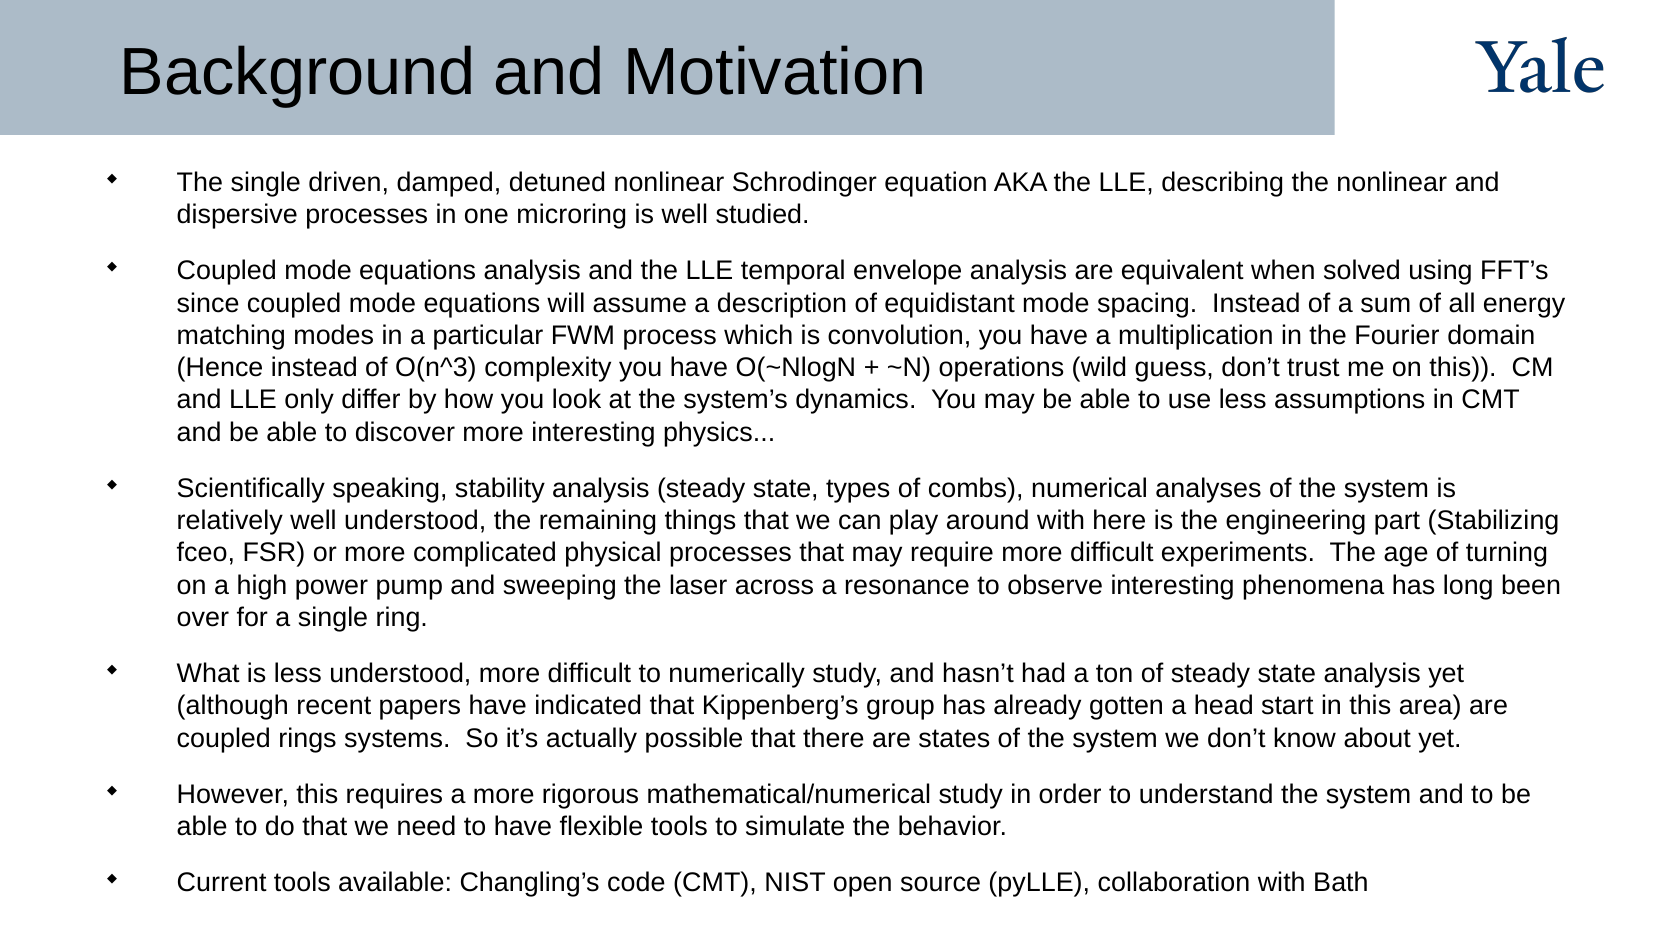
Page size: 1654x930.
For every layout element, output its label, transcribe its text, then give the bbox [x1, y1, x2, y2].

text_box Background and Motivation [119, 12, 1200, 123]
picture [1472, 31, 1608, 102]
text_box The single driven, damped, detuned nonlinear Schrodinger equation AKA the LLE, describing the nonlinear and dispersive processes in one microring is well studied. Coupled mode equations analysis and the LLE temporal envelope analysis are equivalent when solved using FFT’s since coupled mode equations will assume a description of equidistant mode spacing. Instead of a sum of all energy matching modes in a particular FWM process which is convolution, you have a multiplication in the Fourier domain (Hence instead of O(n^3) complexity you have O(~NlogN + ~N) operations (wild guess, don’t trust me on this)). CM and LLE only differ by how you look at the system’s dynamics. You may be able to use less assumptions in CMT and be able to discover more interesting physics... Scientifically speaking, stability analysis (steady state, types of combs), numerical analyses of the system is relatively well understood, the remaining things that we can play around with here is the engineering part (Stabilizing fceo, FSR) or more complicated physical processes that may require more difficult experiments. The age of turning on a high power pump and sweeping the laser across a resonance to observe interesting phenomena has long been over for a single ring. What is less understood, more difficult to numerically study, and hasn’t had a ton of steady state analysis yet (although recent papers have indicated that Kippenberg’s group has already gotten a head start in this area) are coupled rings systems. So it’s actually possible that there are states of the system we don’t know about yet. However, this requires a more rigorous mathematical/numerical study in order to understand the system and to be able to do that we need to have flexible tools to simulate the behavior. Current tools available: Changling’s code (CMT), NIST open source (pyLLE), collaboration with Bath [82, 164, 1571, 900]
